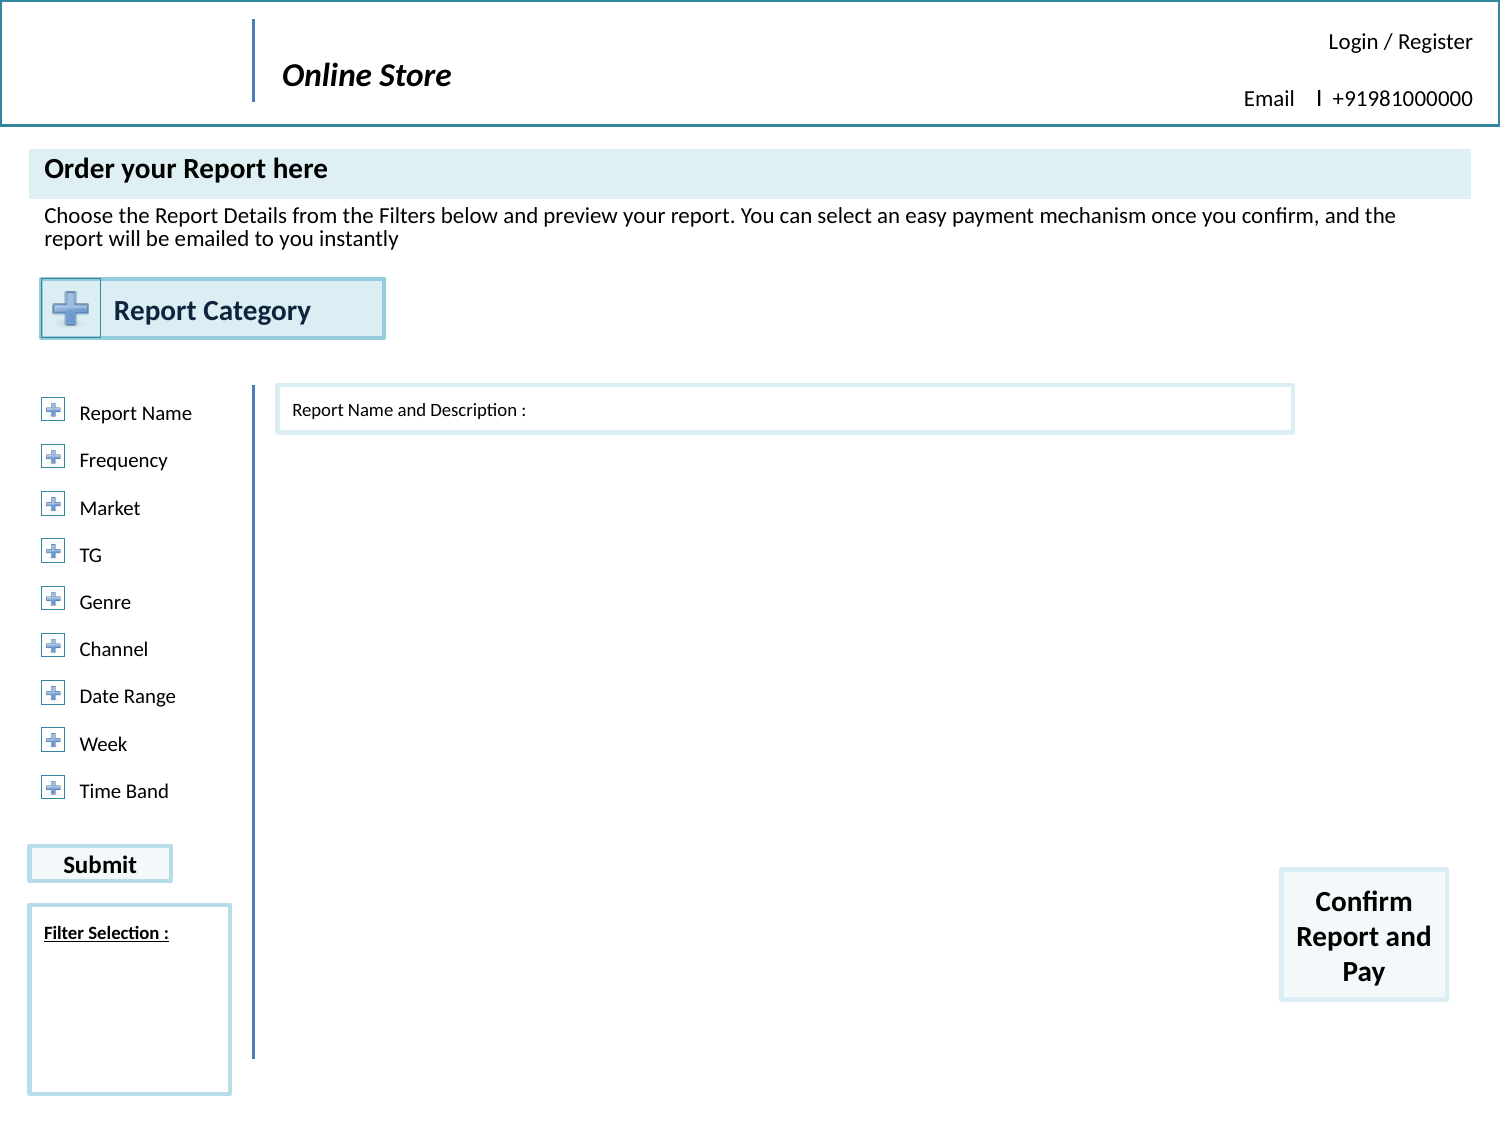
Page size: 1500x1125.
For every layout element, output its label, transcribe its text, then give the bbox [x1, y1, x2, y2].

text_box Login / Register Email I +91981000000 [1228, 19, 1489, 119]
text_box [40, 628, 243, 669]
table_header Order your Report here [29, 149, 1471, 199]
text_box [40, 675, 243, 717]
text_box [0, 0, 1500, 127]
text_box Online Store [267, 46, 475, 101]
text_box Report Name and Description : [275, 383, 1295, 435]
picture [40, 278, 101, 339]
table_cell Choose the Report Details from the Filters below and preview your report. You can select an easy payment mechanism once you confirm, and the report will be emailed to you instantly [29, 199, 1471, 269]
text_box Submit [27, 844, 173, 883]
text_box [40, 769, 243, 811]
text_box Confirm Report and Pay [1279, 867, 1449, 1002]
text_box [40, 486, 243, 528]
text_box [40, 722, 243, 764]
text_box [40, 580, 243, 622]
text_box Report Category [99, 277, 386, 340]
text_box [40, 391, 243, 433]
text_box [40, 533, 243, 575]
text_box Filter Selection : [27, 903, 232, 1096]
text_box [40, 439, 243, 480]
